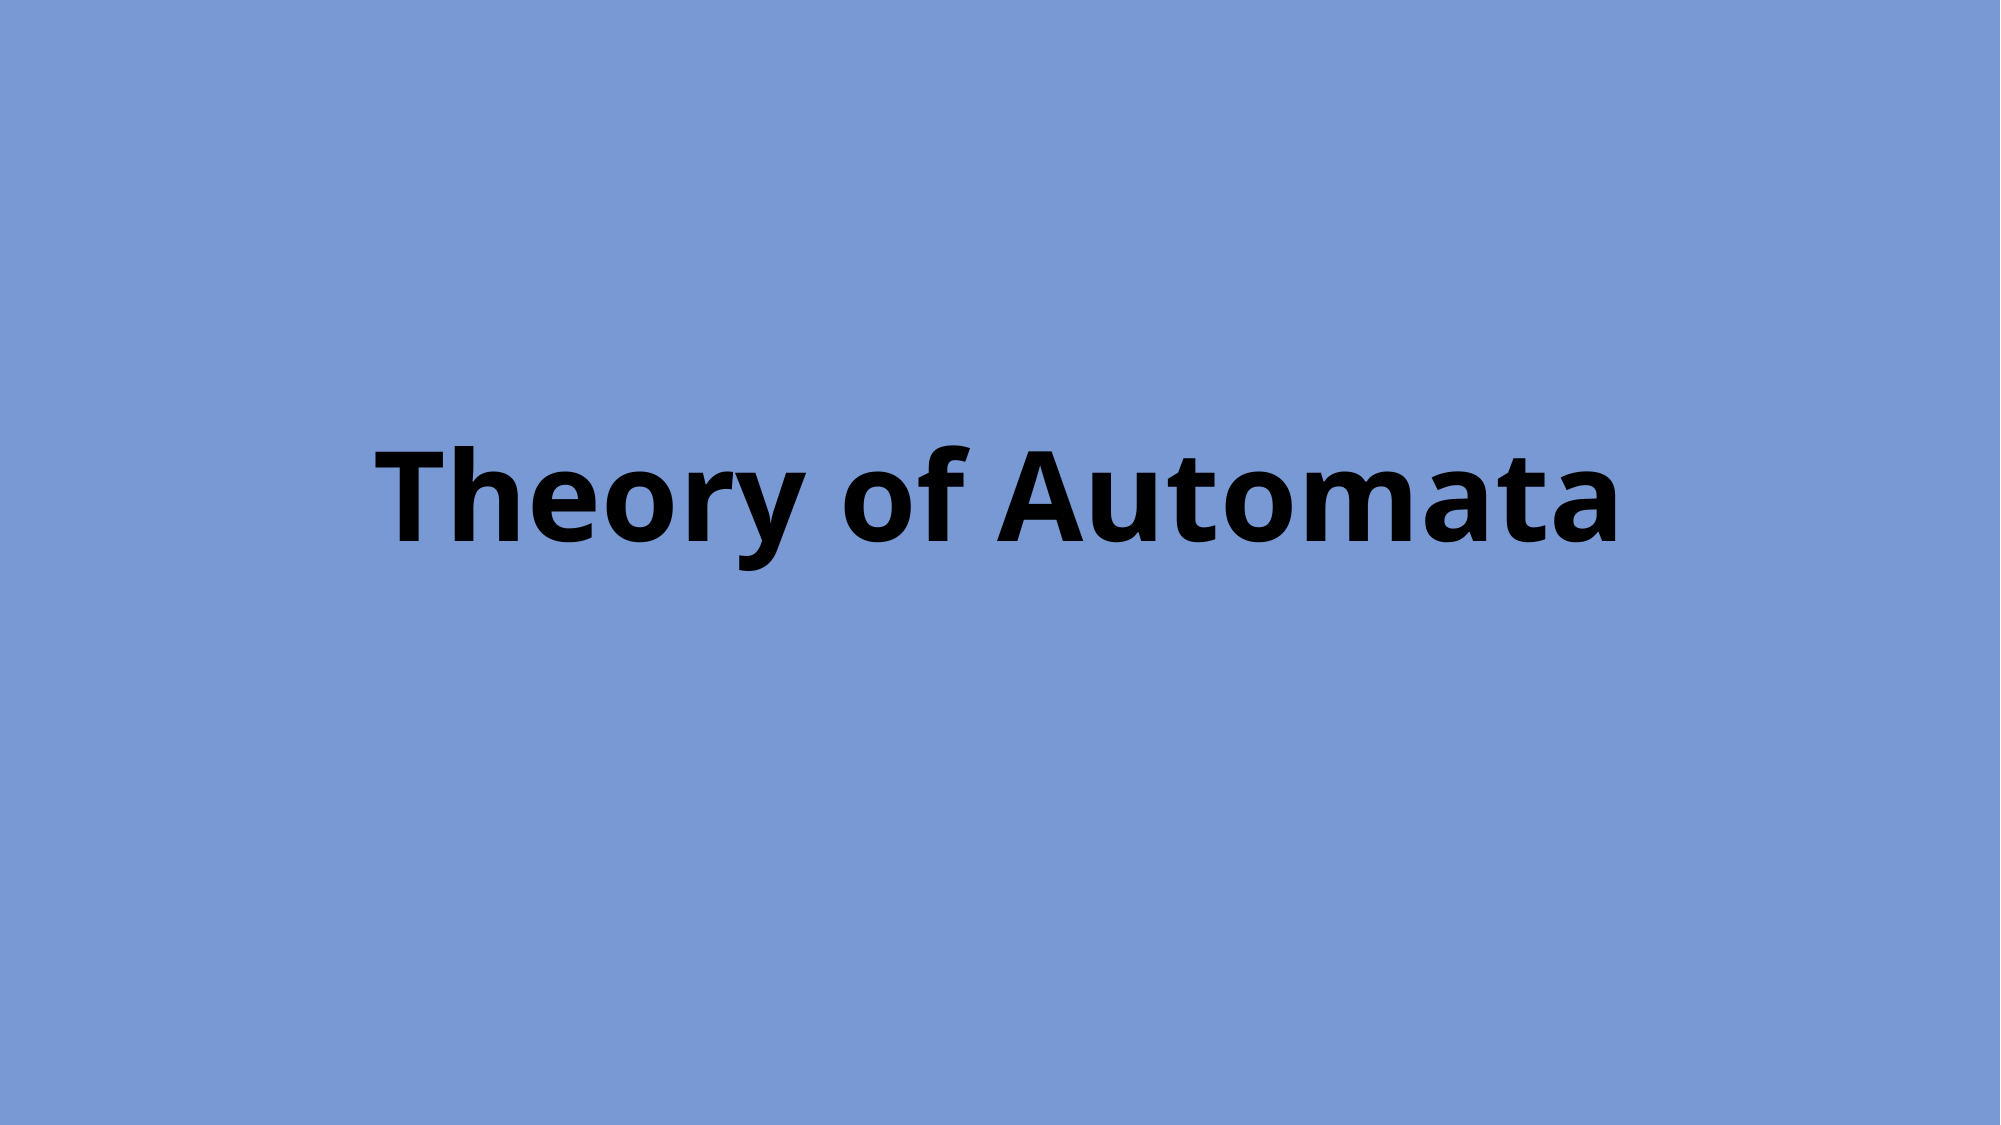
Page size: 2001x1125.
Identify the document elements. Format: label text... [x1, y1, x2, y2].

title Theory of Automata [249, 184, 1750, 576]
